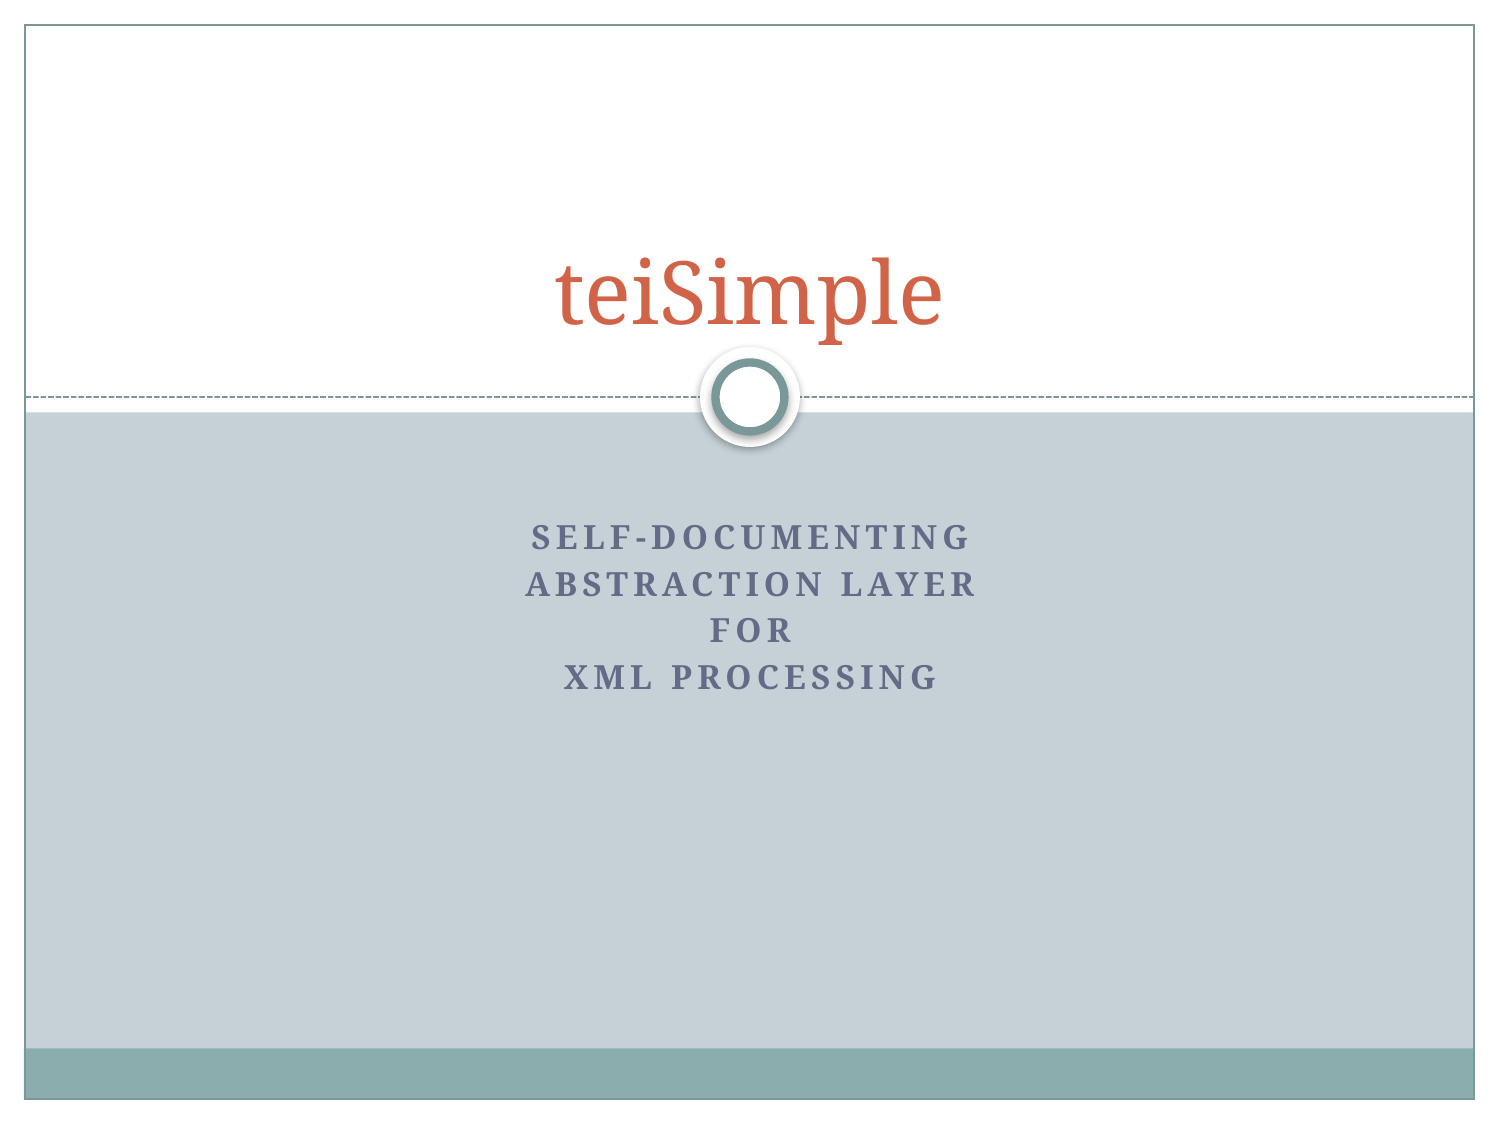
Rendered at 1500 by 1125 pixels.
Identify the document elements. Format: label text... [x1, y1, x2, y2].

title teiSimple [112, 62, 1388, 350]
subtitle Self-Documenting Abstraction layer For XML Processing [225, 462, 1275, 750]
